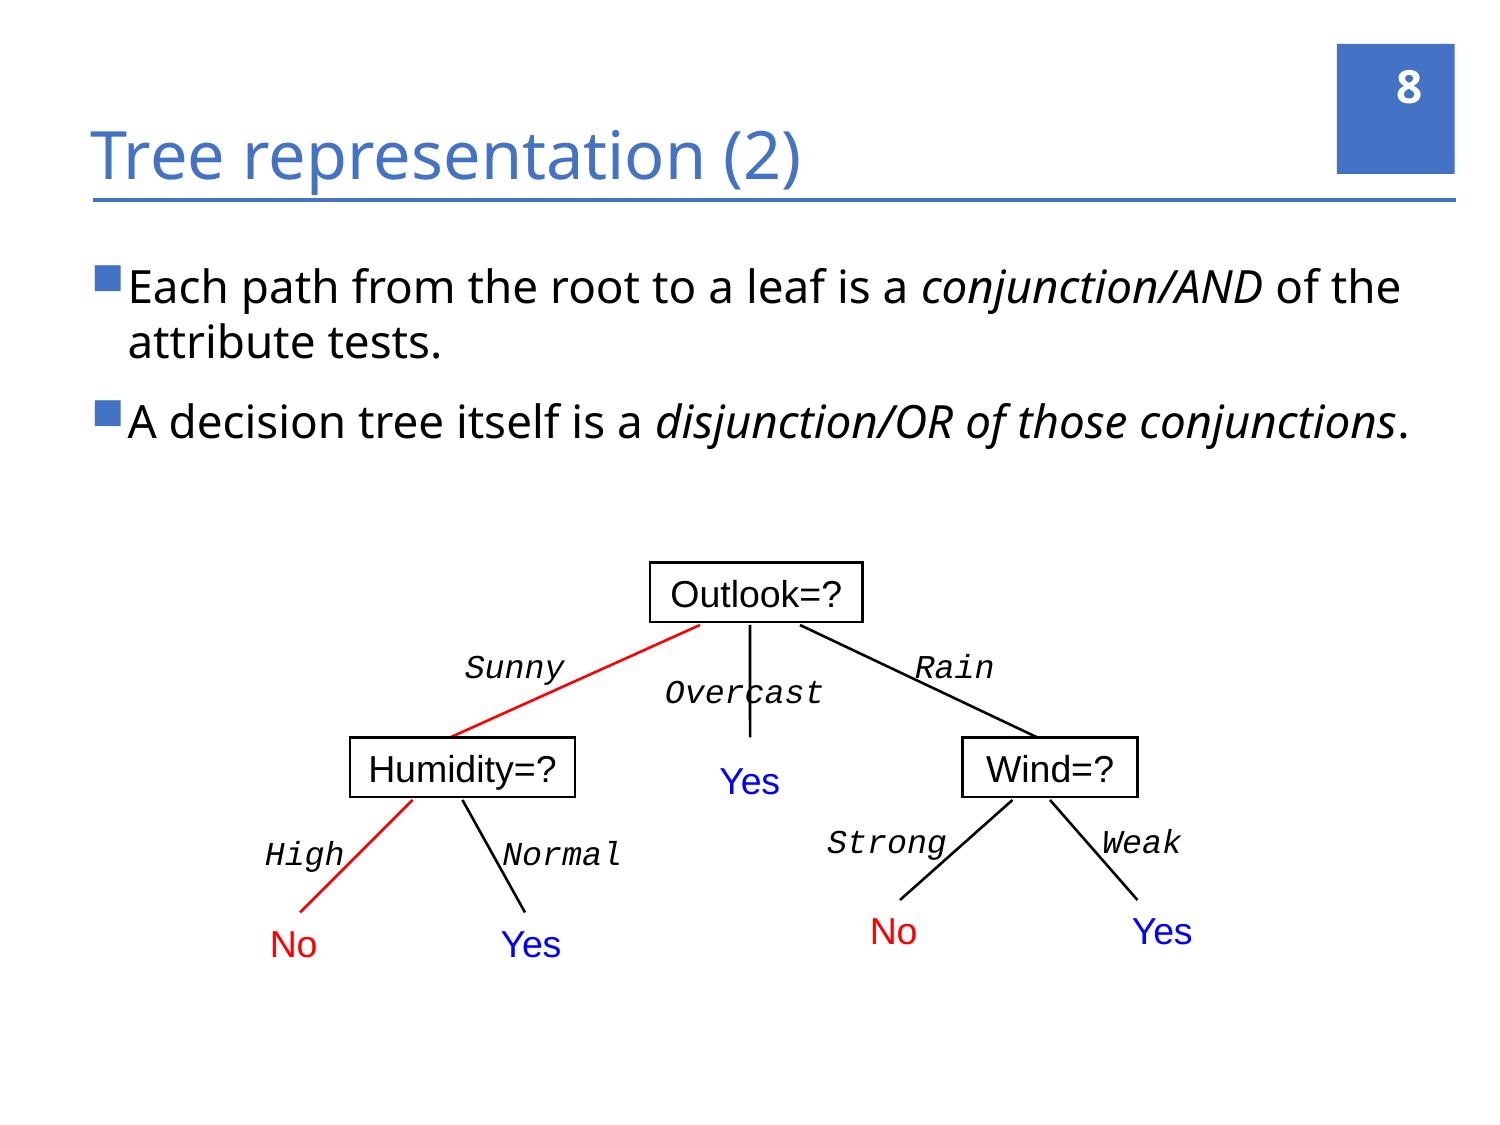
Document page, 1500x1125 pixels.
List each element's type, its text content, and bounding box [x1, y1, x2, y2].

title Tree representation (2) [75, 75, 1463, 200]
text_box [1311, 174, 1488, 338]
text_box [249, 561, 1238, 974]
list Each path from the root to a leaf is a conjunction/AND of the attribute tests. A decision tree itself is a disjunction/OR of those conjunctions. [75, 249, 1463, 1125]
slide_number 8 [1354, 59, 1438, 120]
